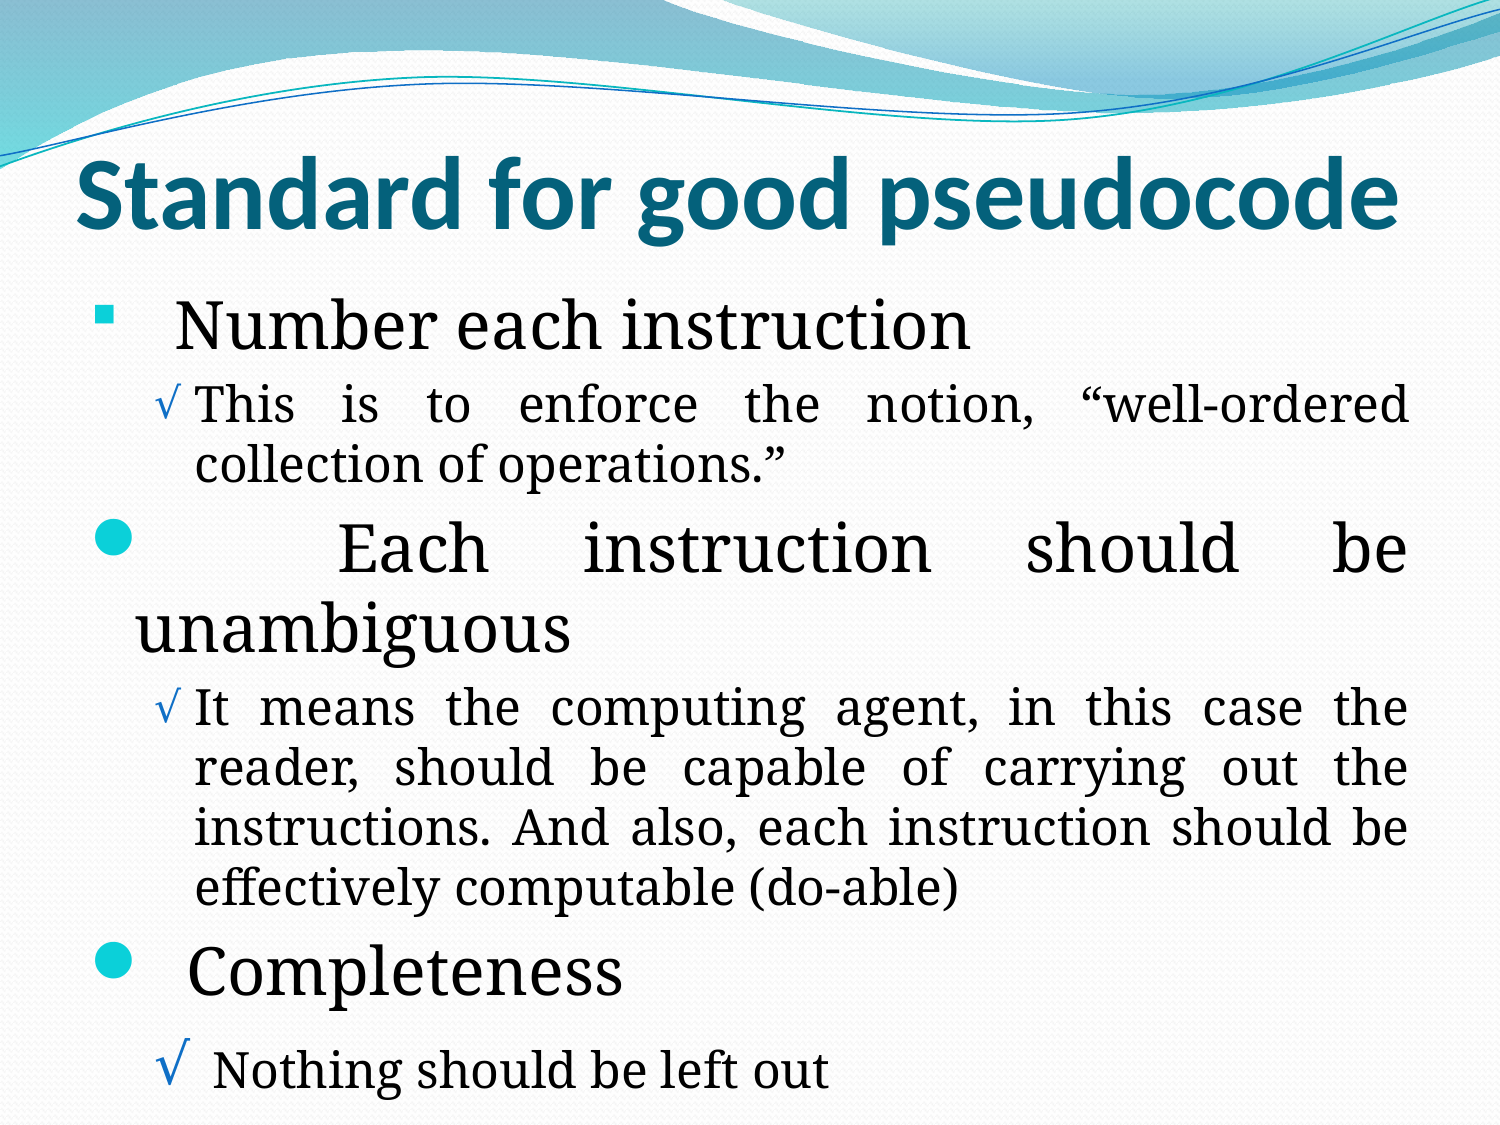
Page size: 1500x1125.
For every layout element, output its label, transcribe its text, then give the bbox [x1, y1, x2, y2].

list Number each instruction This is to enforce the notion, “well-ordered collection of operations.” Each instruction should be unambiguous It means the computing agent, in this case the reader, should be capable of carrying out the instructions. And also, each instruction should be effectively computable (do-able) Completeness Nothing should be left out [75, 275, 1425, 1075]
title Standard for good pseudocode [75, 87, 1425, 250]
